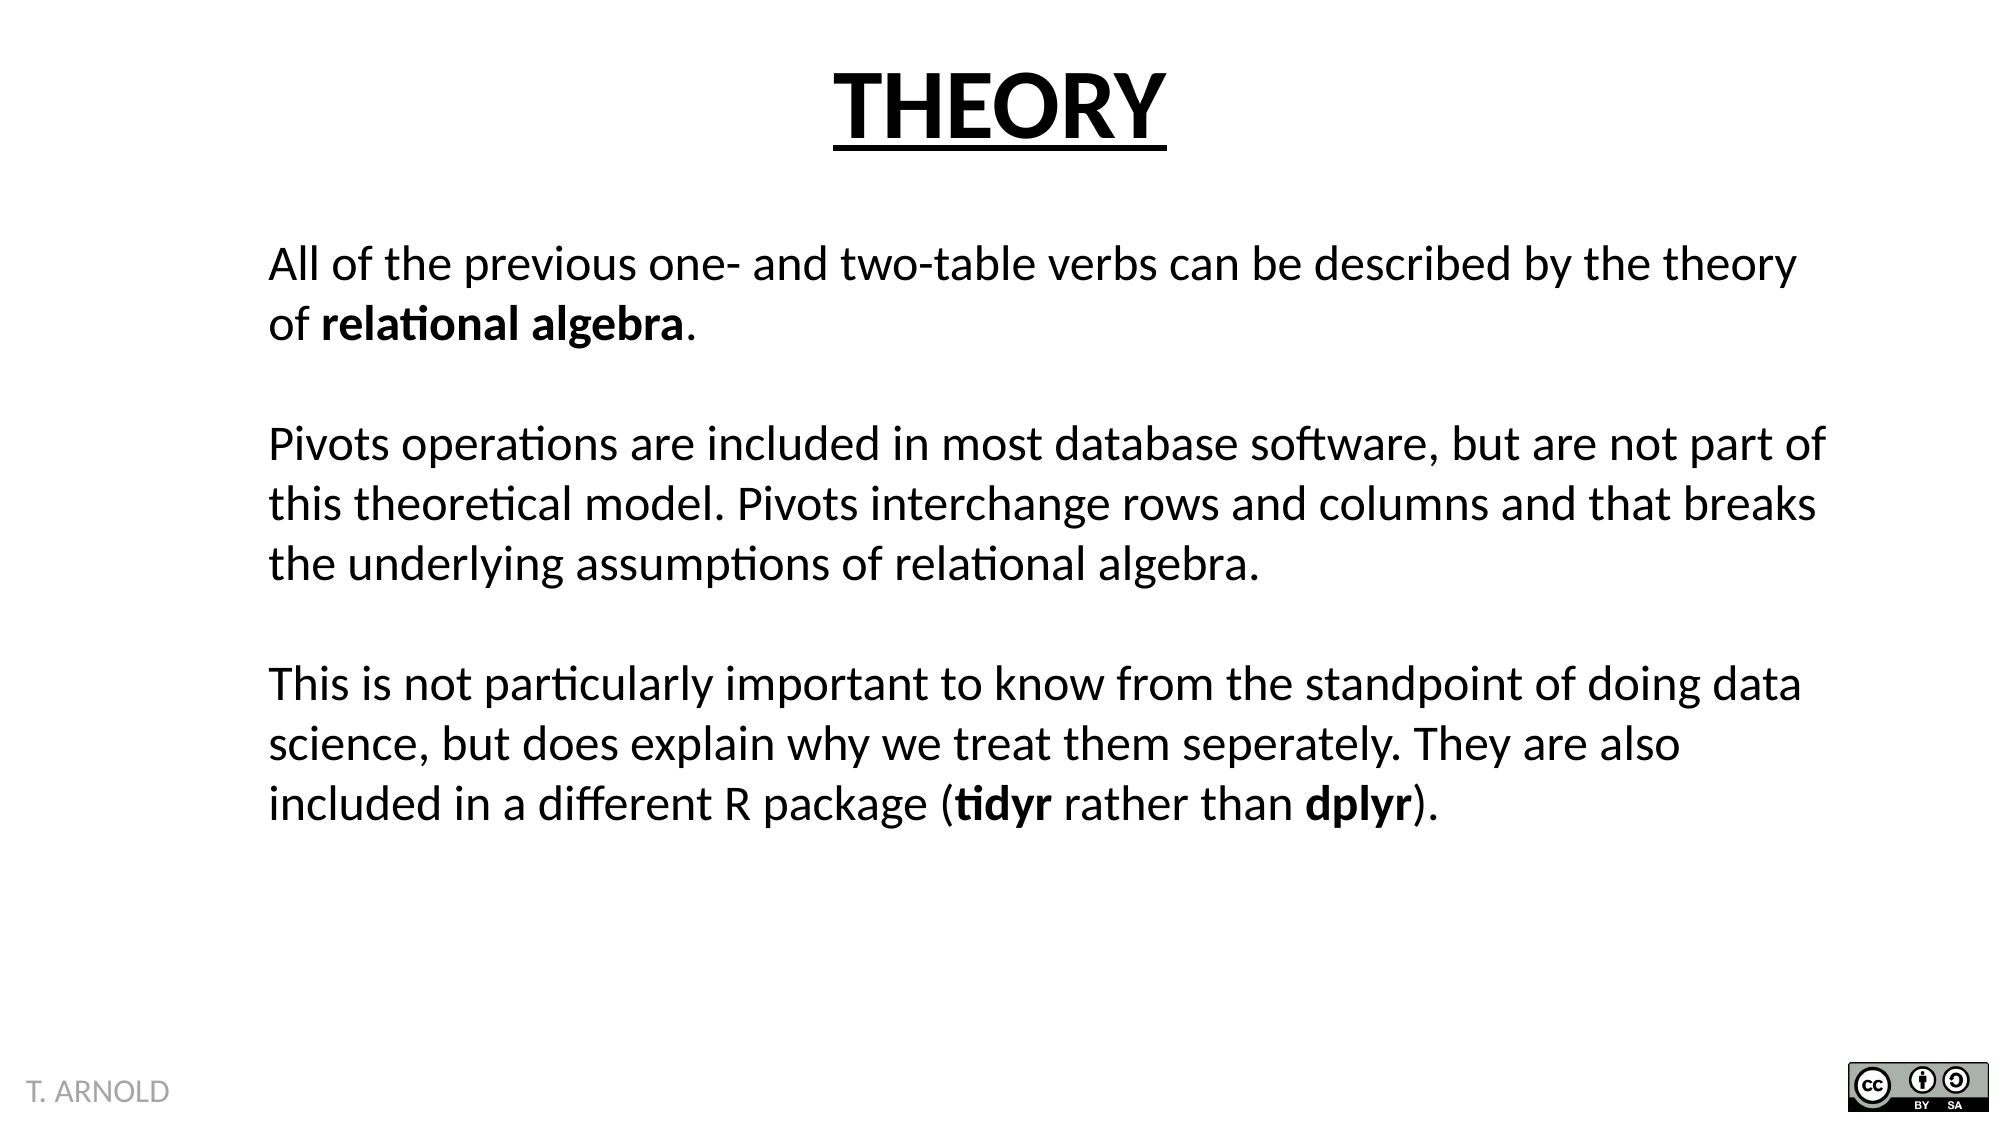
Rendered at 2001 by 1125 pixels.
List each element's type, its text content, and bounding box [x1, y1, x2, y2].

text_box All of the previous one- and two-table verbs can be described by the theory of relational algebra. Pivots operations are included in most database software, but are not part of this theoretical model. Pivots interchange rows and columns and that breaks the underlying assumptions of relational algebra. This is not particularly important to know from the standpoint of doing data science, but does explain why we treat them seperately. They are also included in a different R package (tidyr rather than dplyr). [253, 223, 1849, 838]
picture [1848, 1062, 1989, 1112]
text_box THEORY [395, 30, 1605, 166]
text_box T. ARNOLD [11, 1062, 673, 1117]
